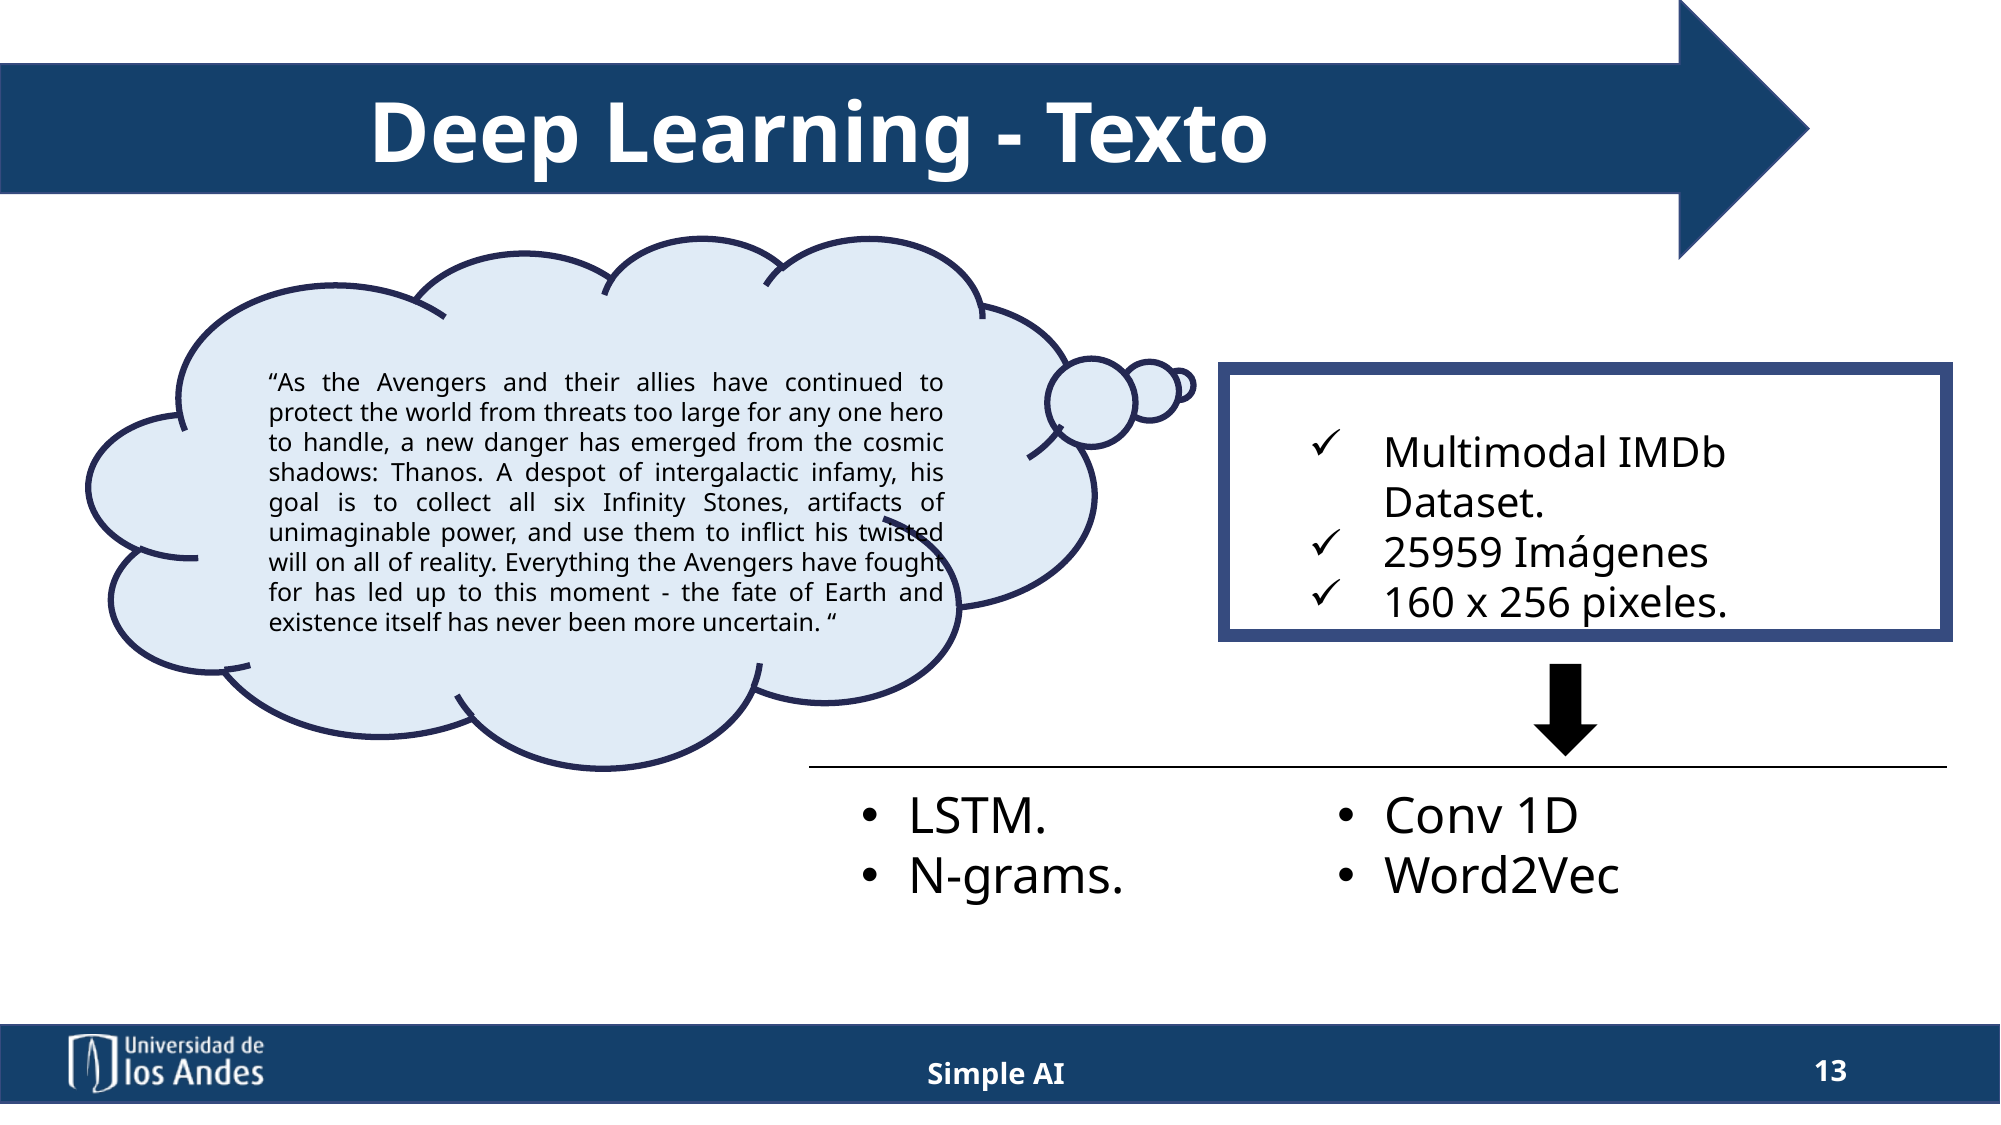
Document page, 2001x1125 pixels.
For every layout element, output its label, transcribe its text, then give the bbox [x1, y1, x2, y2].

text_box Conv 1D Word2Vec [1333, 776, 1809, 972]
slide_number 13 [1412, 1042, 1863, 1103]
text_box [87, 238, 1195, 770]
text_box Multimodal IMDb Dataset. 25959 Imágenes 160 x 256 pixeles. [1294, 418, 1877, 634]
text_box “As the Avengers and their allies have continued to protect the world from threats too large for any one hero to handle, a new danger has emerged from the cosmic shadows: Thanos. A despot of intergalactic infamy, his goal is to collect all six Infinity Stones, artifacts of unimaginable power, and use them to inflict his twisted will on all of reality. Everything the Avengers have fought for has led up to this moment - the fate of Earth and existence itself has never been more uncertain. “ [253, 359, 960, 644]
text_box [1533, 663, 1598, 757]
footer Simple AI [662, 1042, 1338, 1103]
text_box [0, 0, 1810, 260]
text_box [0, 1024, 2000, 1104]
text_box LSTM. N-grams. [846, 776, 1333, 972]
title Deep Learning - Texto [166, 27, 1474, 188]
picture [68, 1034, 265, 1094]
text_box [1223, 367, 1948, 636]
